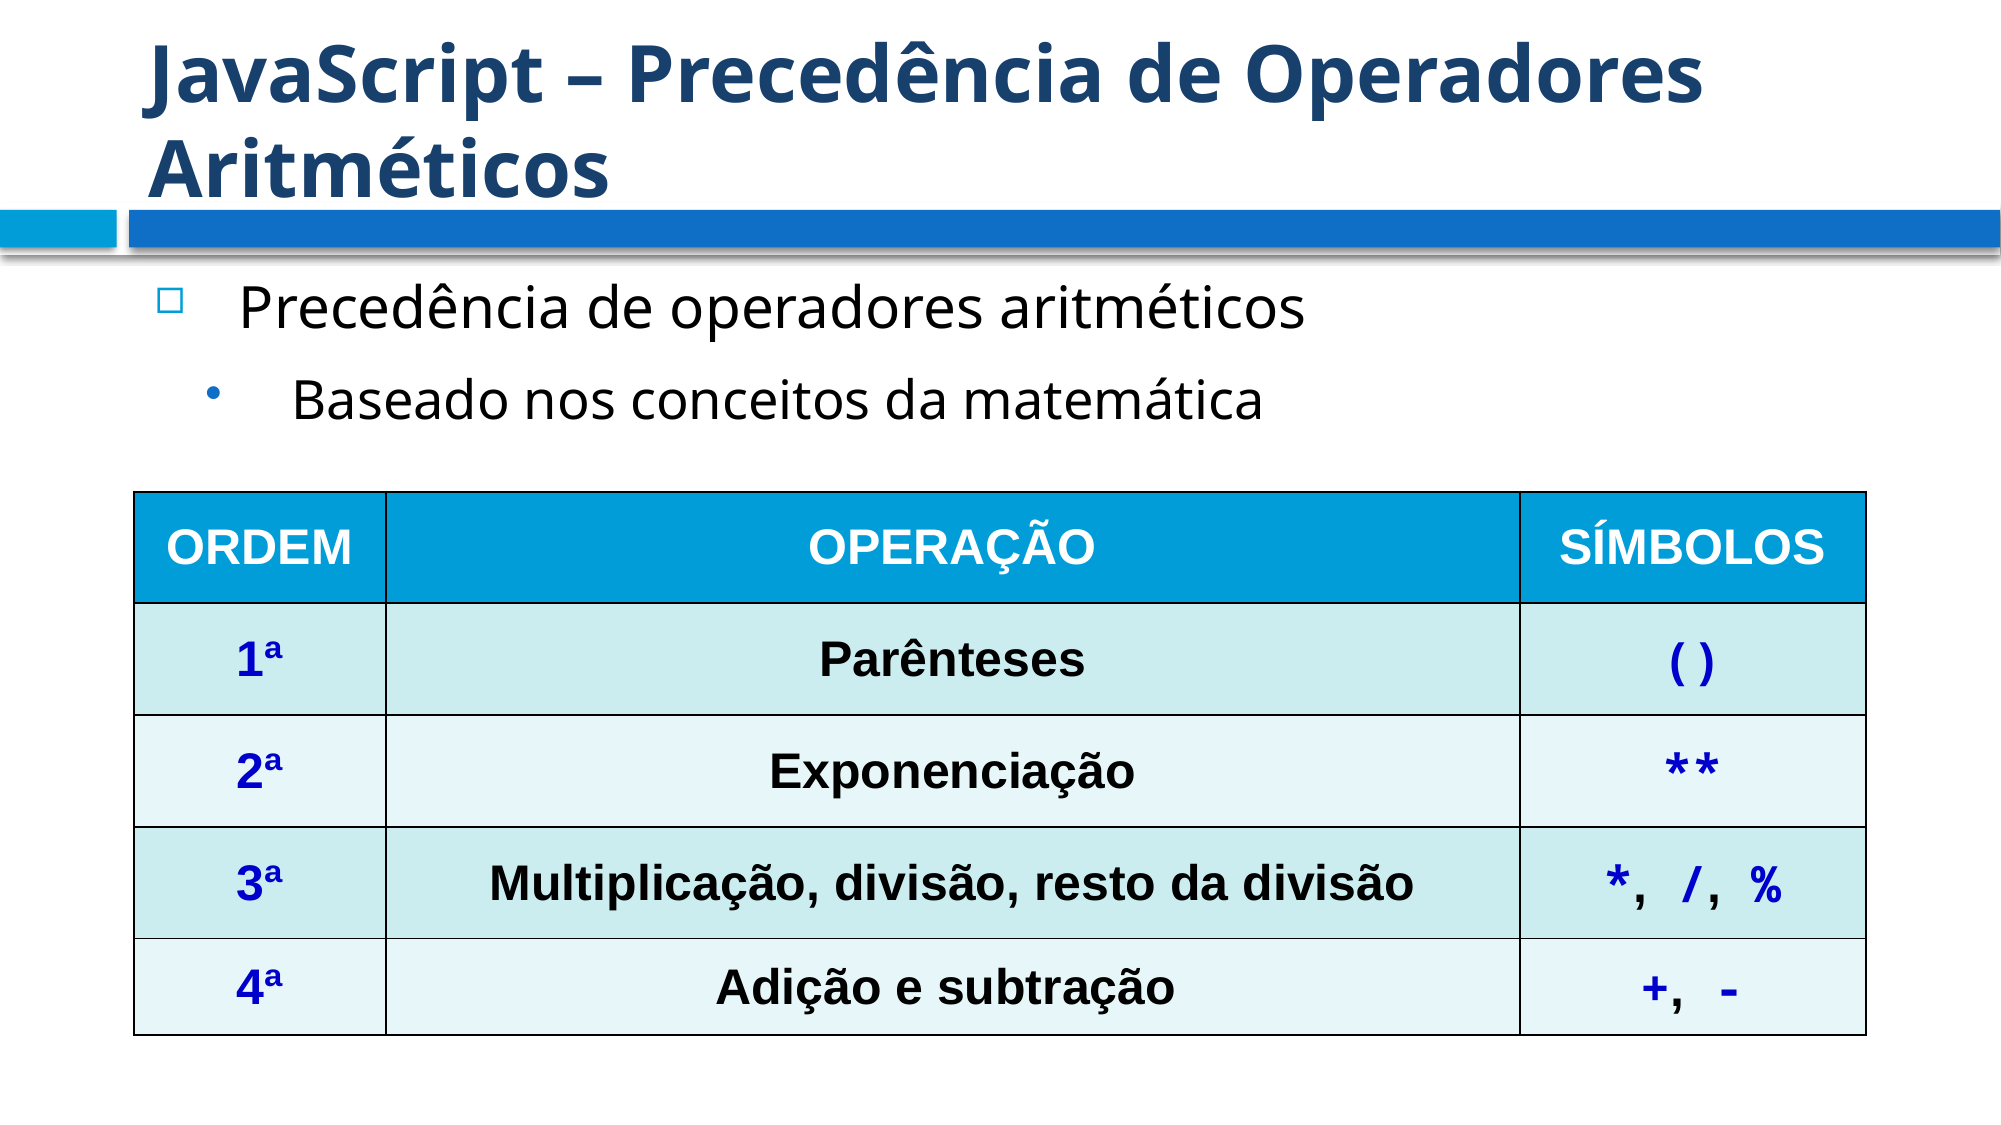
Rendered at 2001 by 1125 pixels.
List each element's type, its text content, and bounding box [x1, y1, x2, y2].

table_cell Parênteses [387, 604, 1519, 714]
table_cell 1ª [135, 604, 385, 714]
table_cell *, /, % [1521, 828, 1865, 938]
title JavaScript – Precedência de Operadores Aritméticos [133, 37, 1918, 200]
table_header ORDEM [135, 493, 385, 602]
table_cell Multiplicação, divisão, resto da divisão [387, 828, 1519, 938]
table_cell 4ª [135, 939, 385, 1034]
table_cell Adição e subtração [387, 939, 1519, 1034]
table_cell 2ª [135, 716, 385, 826]
table_cell 3ª [135, 828, 385, 938]
table_cell Exponenciação [387, 716, 1519, 826]
table_cell +, - [1521, 939, 1865, 1034]
table_cell ** [1521, 716, 1865, 826]
slide_number [0, 210, 117, 251]
table_header SÍMBOLOS [1521, 493, 1865, 602]
table_cell () [1521, 604, 1865, 714]
table_header OPERAÇÃO [387, 493, 1519, 602]
list Precedência de operadores aritméticos Baseado nos conceitos da matemática [133, 262, 1918, 1083]
